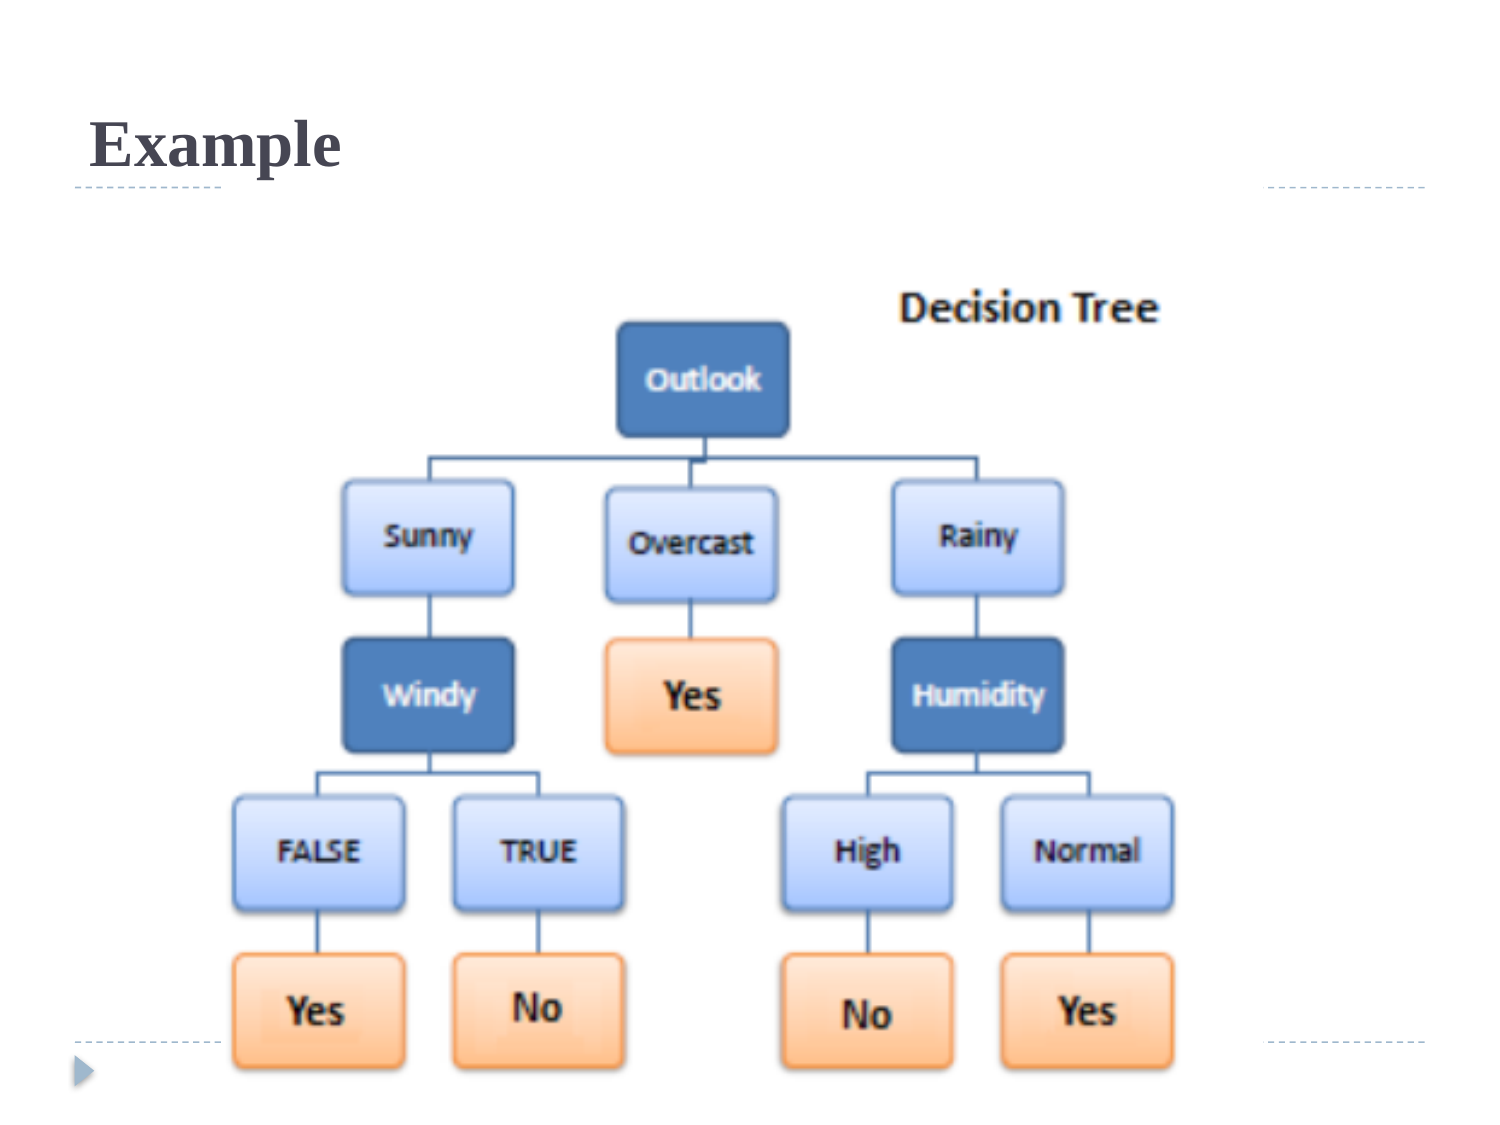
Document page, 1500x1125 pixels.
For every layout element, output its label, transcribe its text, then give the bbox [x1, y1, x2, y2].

title Example [75, 24, 1425, 188]
picture [224, 185, 1263, 1120]
